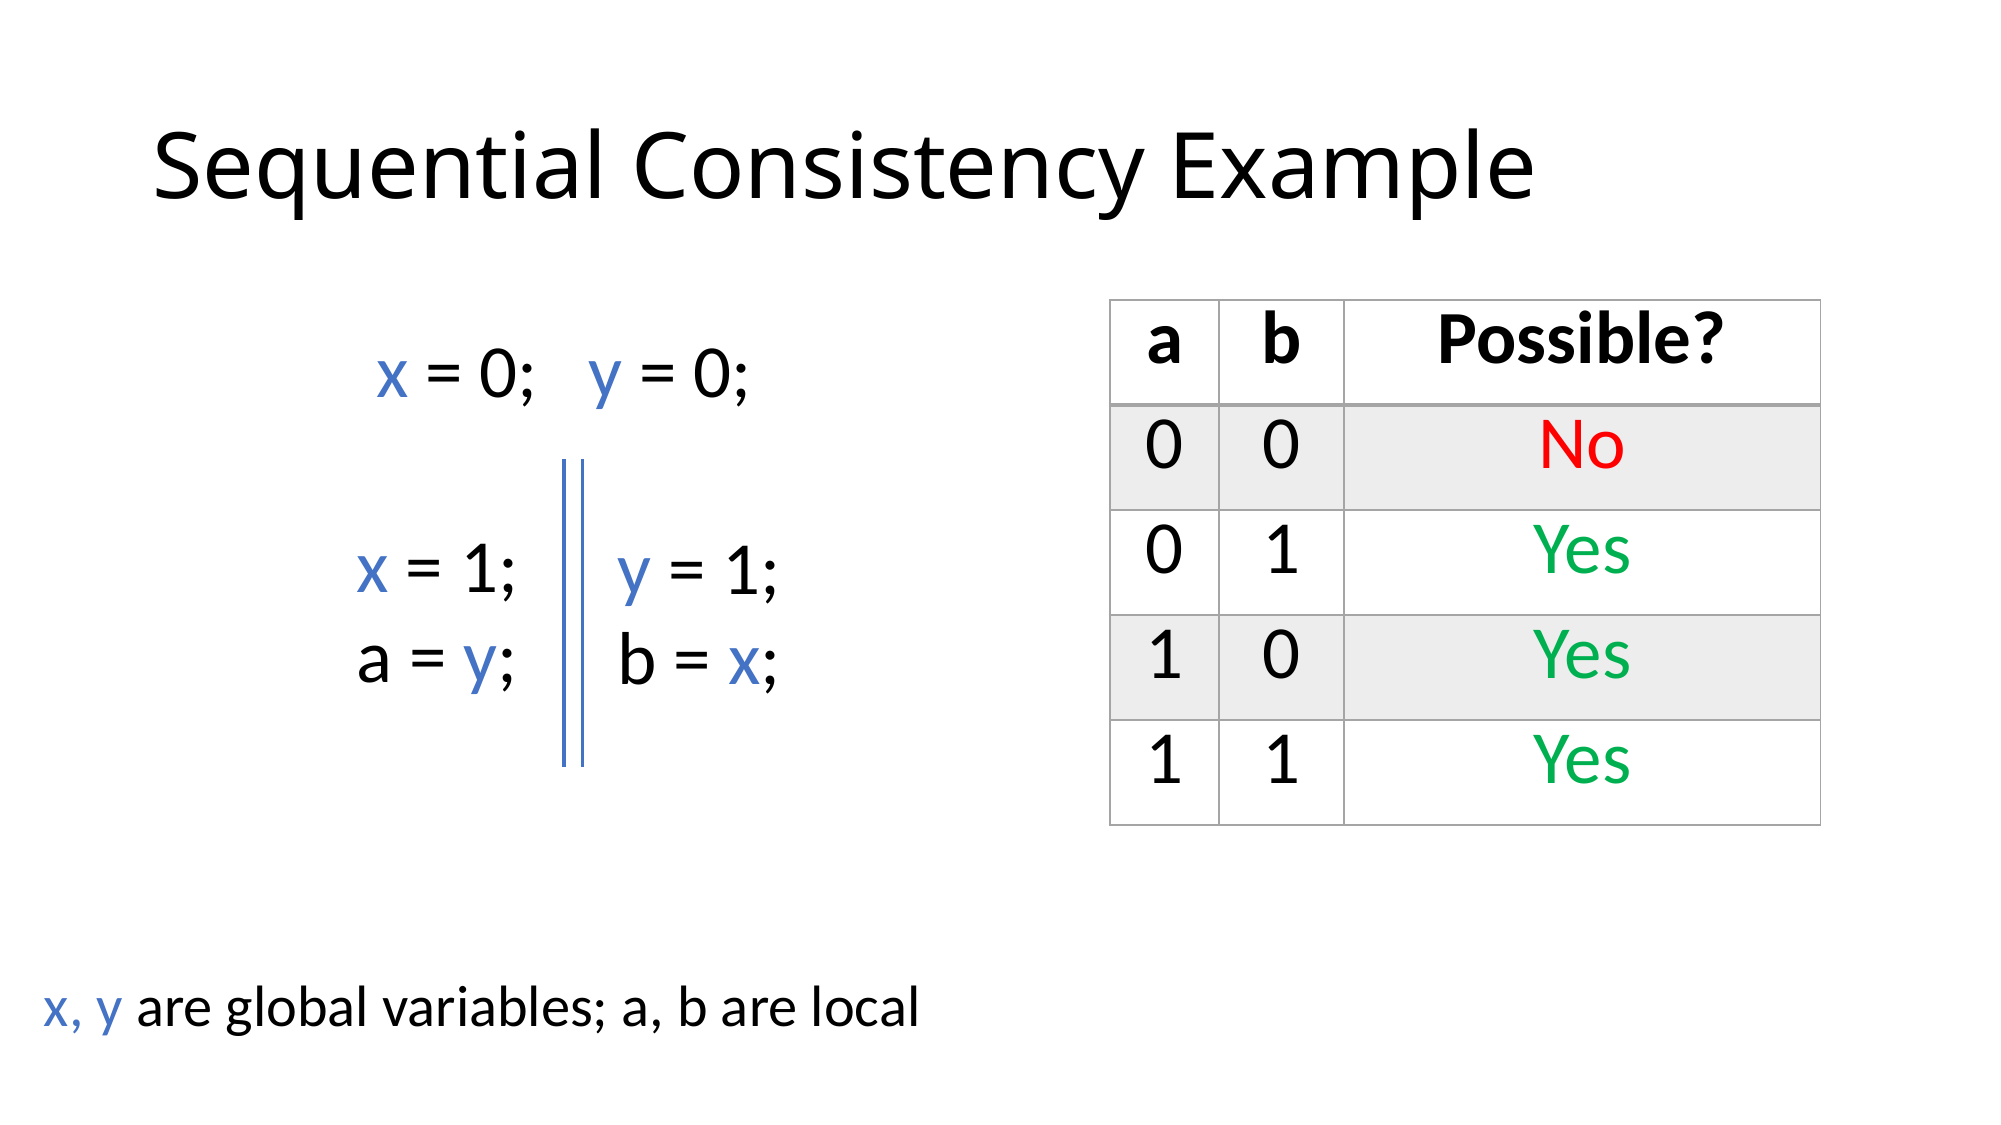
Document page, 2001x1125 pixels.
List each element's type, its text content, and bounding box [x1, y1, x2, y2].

text_box x = 0; y = 0; [361, 315, 798, 420]
table_cell Yes [1345, 721, 1820, 824]
text_box x = 1; a = y; [341, 510, 538, 706]
title Sequential Consistency Example [137, 59, 1863, 278]
text_box x, y are global variables; a, b are local [28, 968, 1132, 1048]
table_cell No [1345, 407, 1820, 509]
table_cell 0 [1111, 407, 1218, 509]
text_box y = 1; b = x; [602, 512, 799, 708]
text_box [563, 459, 583, 767]
table_cell 1 [1220, 721, 1343, 824]
table_cell 1 [1220, 511, 1343, 614]
table_cell Yes [1345, 616, 1820, 719]
table_cell 1 [1111, 616, 1218, 719]
table_header Possible? [1345, 301, 1820, 403]
table_cell 0 [1220, 407, 1343, 509]
table_header a [1111, 301, 1218, 403]
table_cell 0 [1111, 511, 1218, 614]
table_header b [1220, 301, 1343, 403]
table_cell 1 [1111, 721, 1218, 824]
table_cell 0 [1220, 616, 1343, 719]
table_cell Yes [1345, 511, 1820, 614]
